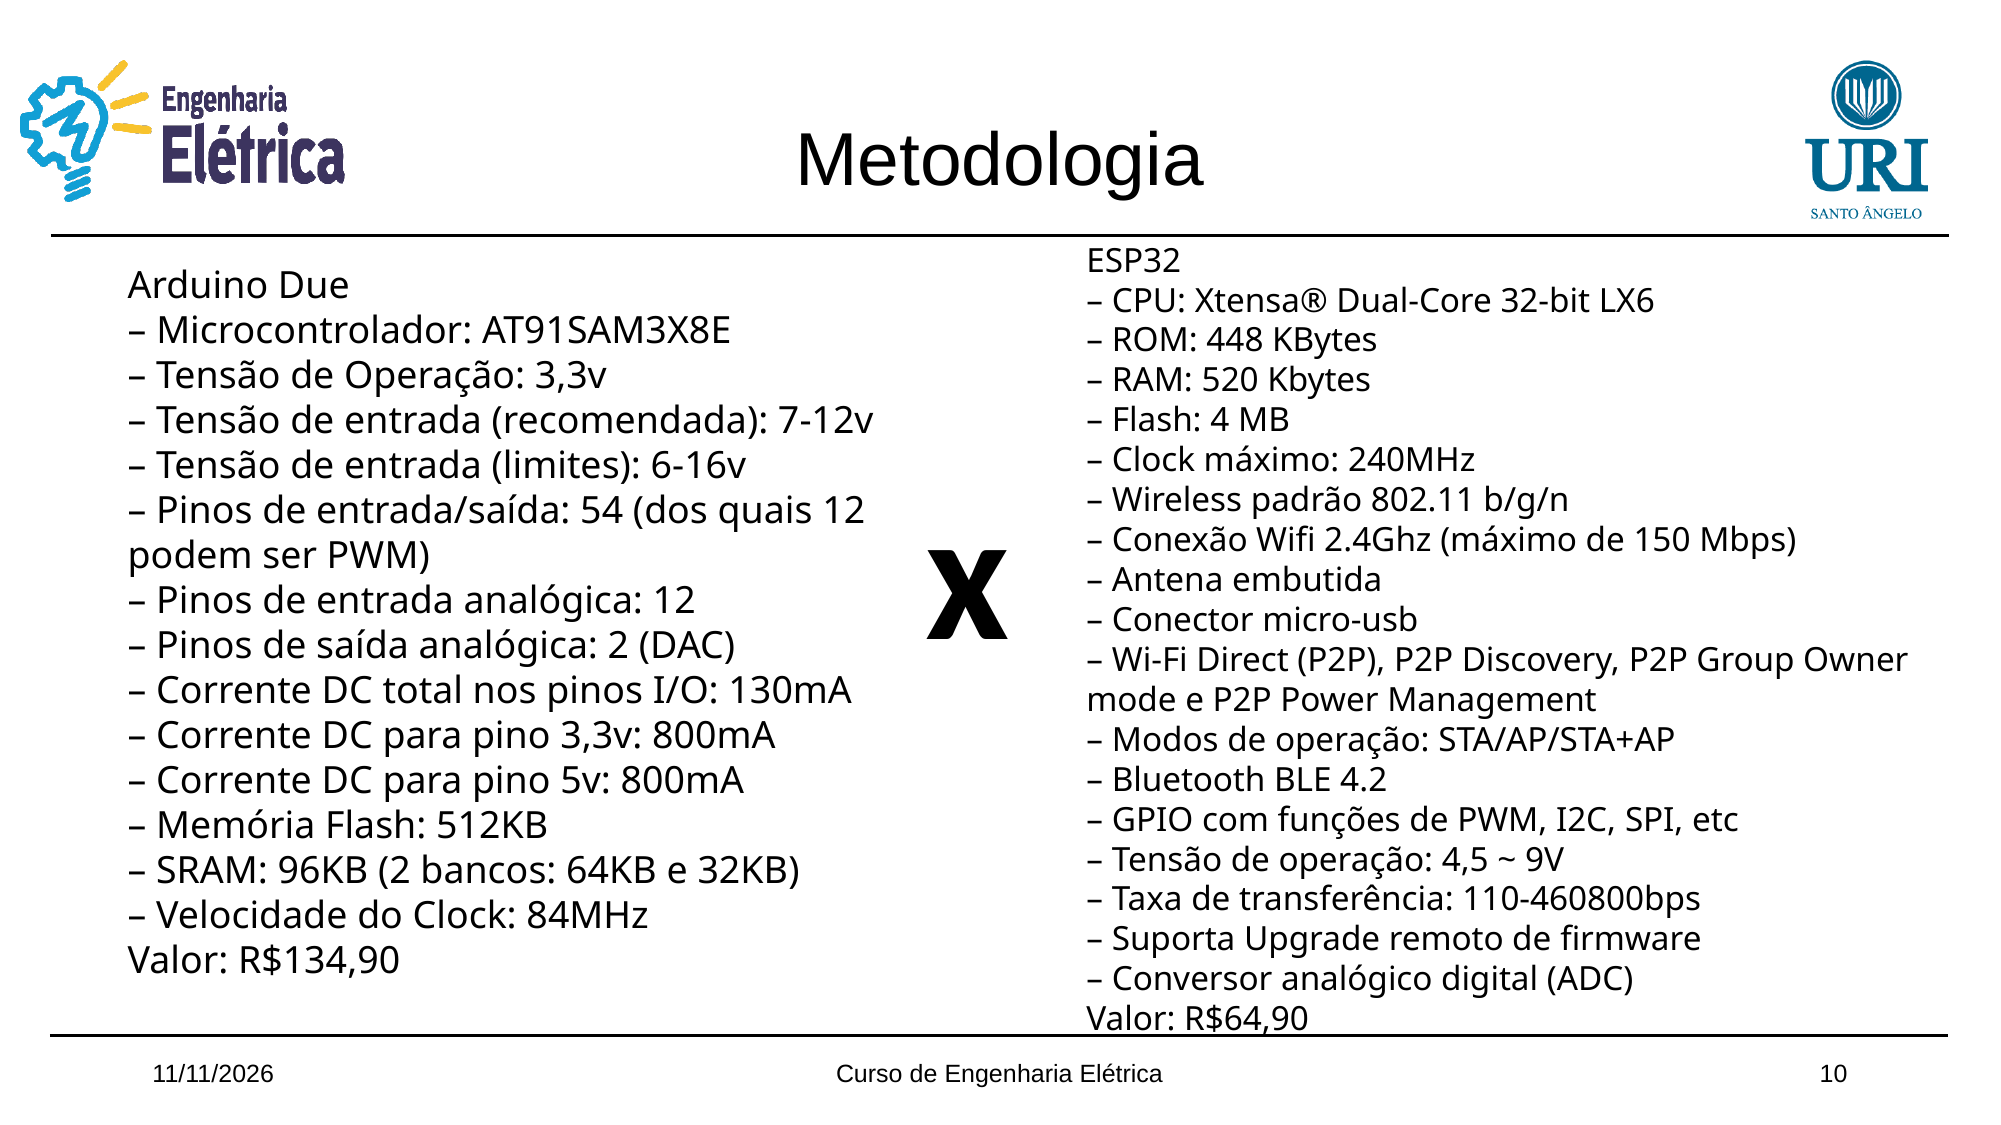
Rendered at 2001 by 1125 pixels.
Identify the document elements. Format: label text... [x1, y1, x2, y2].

text_box ESP32 – CPU: Xtensa® Dual-Core 32-bit LX6 – ROM: 448 KBytes – RAM: 520 Kbytes – Flash: 4 MB – Clock máximo: 240MHz – Wireless padrão 802.11 b/g/n – Conexão Wifi 2.4Ghz (máximo de 150 Mbps) – Antena embutida – Conector micro-usb – Wi-Fi Direct (P2P), P2P Discovery, P2P Group Owner mode e P2P Power Management – Modos de operação: STA/AP/STA+AP – Bluetooth BLE 4.2 – GPIO com funções de PWM, I2C, SPI, etc – Tensão de operação: 4,5 ~ 9V – Taxa de transferência: 110-460800bps – Suporta Upgrade remoto de firmware – Conversor analógico digital (ADC) Valor: R$64,90 [1071, 231, 1944, 1045]
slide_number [137, 1042, 588, 1103]
title Metodologia [290, 52, 1710, 271]
text_box x [832, 448, 1071, 684]
footer Curso de Engenharia Elétrica [662, 1042, 1338, 1103]
slide_number 10 [1412, 1045, 1863, 1103]
picture [20, 60, 290, 202]
text_box Arduino Due – Microcontrolador: AT91SAM3X8E – Tensão de Operação: 3,3v – Tensão de entrada (recomendada): 7-12v – Tensão de entrada (limites): 6-16v – Pinos de entrada/saída: 54 (dos quais 12 podem ser PWM) – Pinos de entrada analógica: 12 – Pinos de saída analógica: 2 (DAC) – Corrente DC total nos pinos I/O: 130mA – Corrente DC para pino 3,3v: 800mA – Corrente DC para pino 5v: 800mA – Memória Flash: 512KB – SRAM: 96KB (2 bancos: 64KB e 32KB) – Velocidade do Clock: 84MHz Valor: R$134,90 [112, 254, 929, 989]
